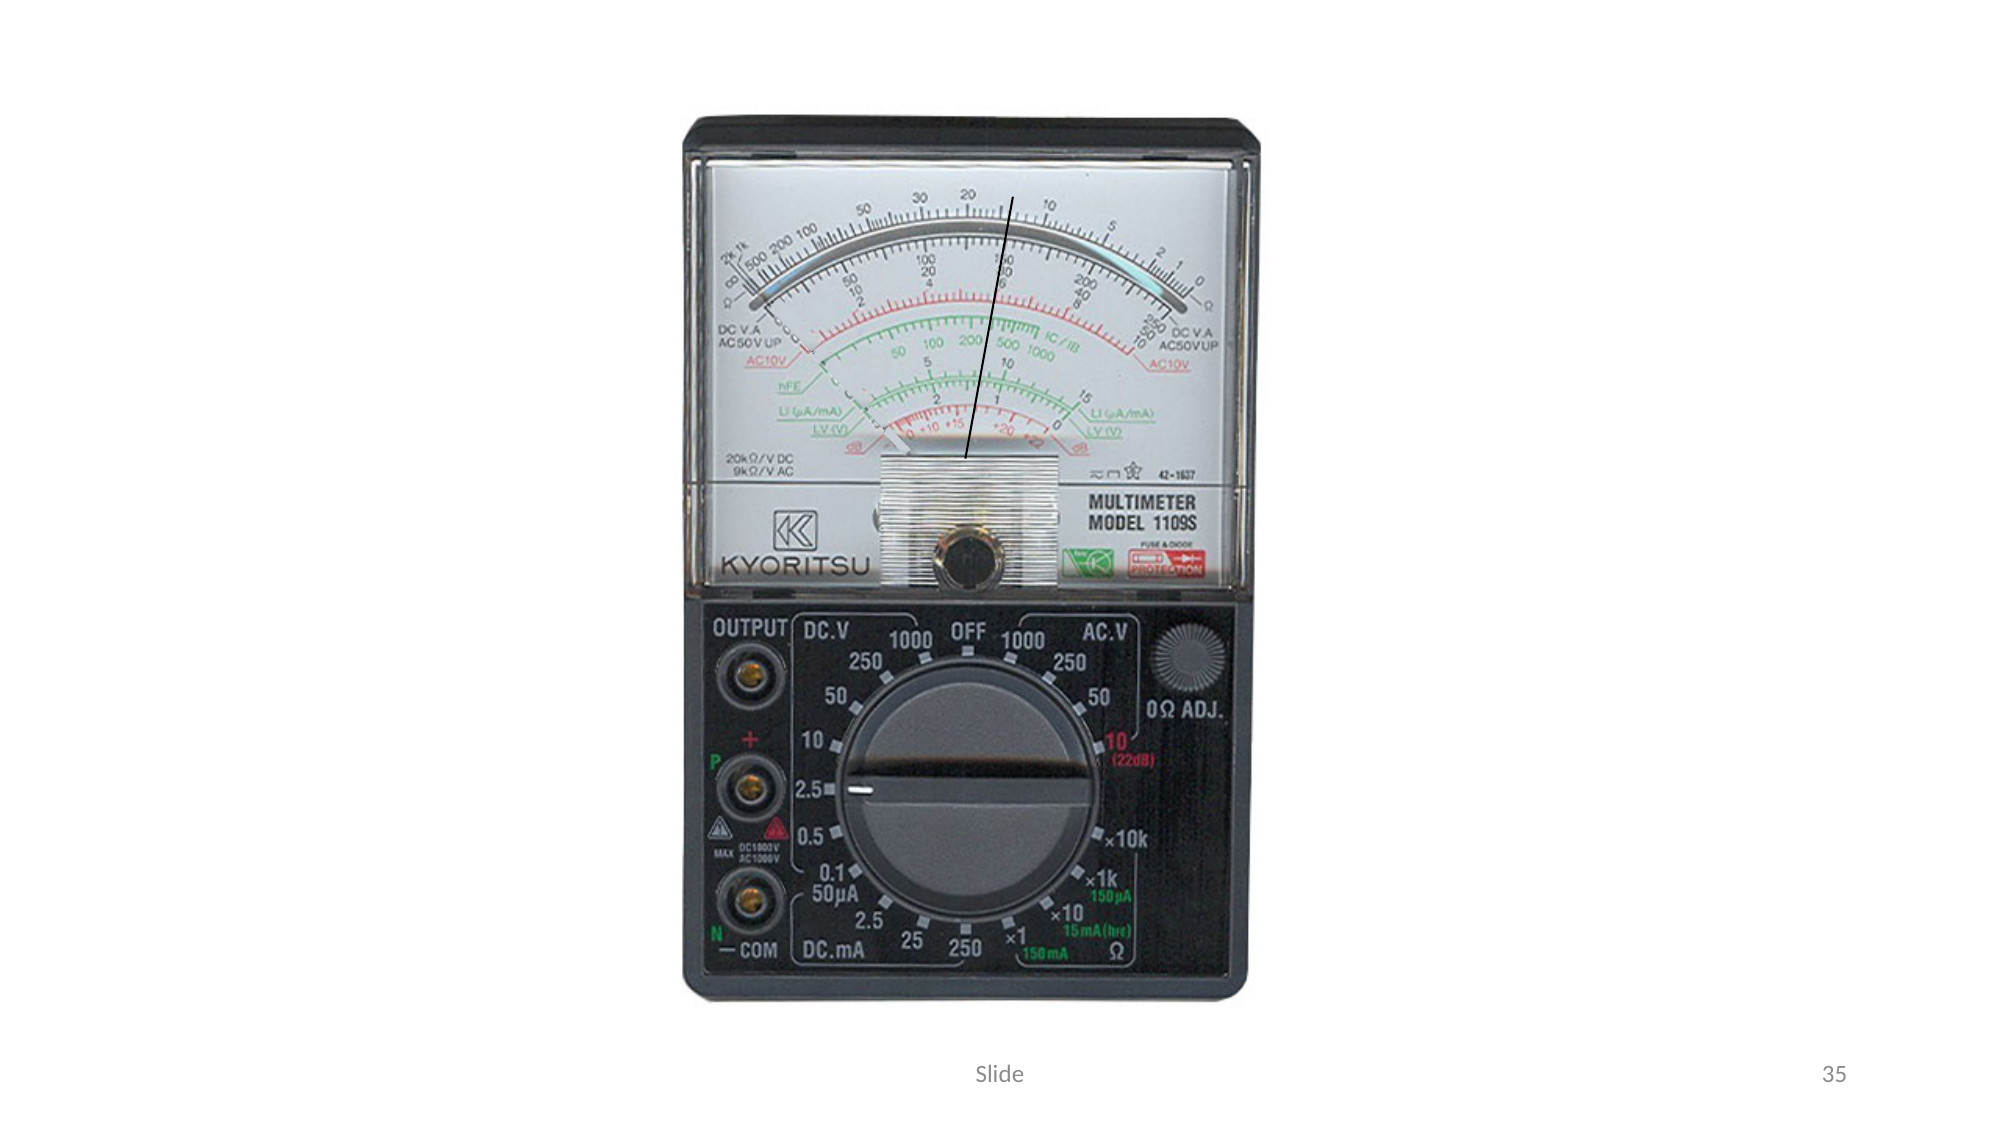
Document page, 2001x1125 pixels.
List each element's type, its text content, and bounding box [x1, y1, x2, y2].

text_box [965, 196, 1013, 459]
slide_number 35 [1412, 1042, 1863, 1103]
picture [531, 93, 1469, 1032]
footer Slide [662, 1042, 1338, 1103]
